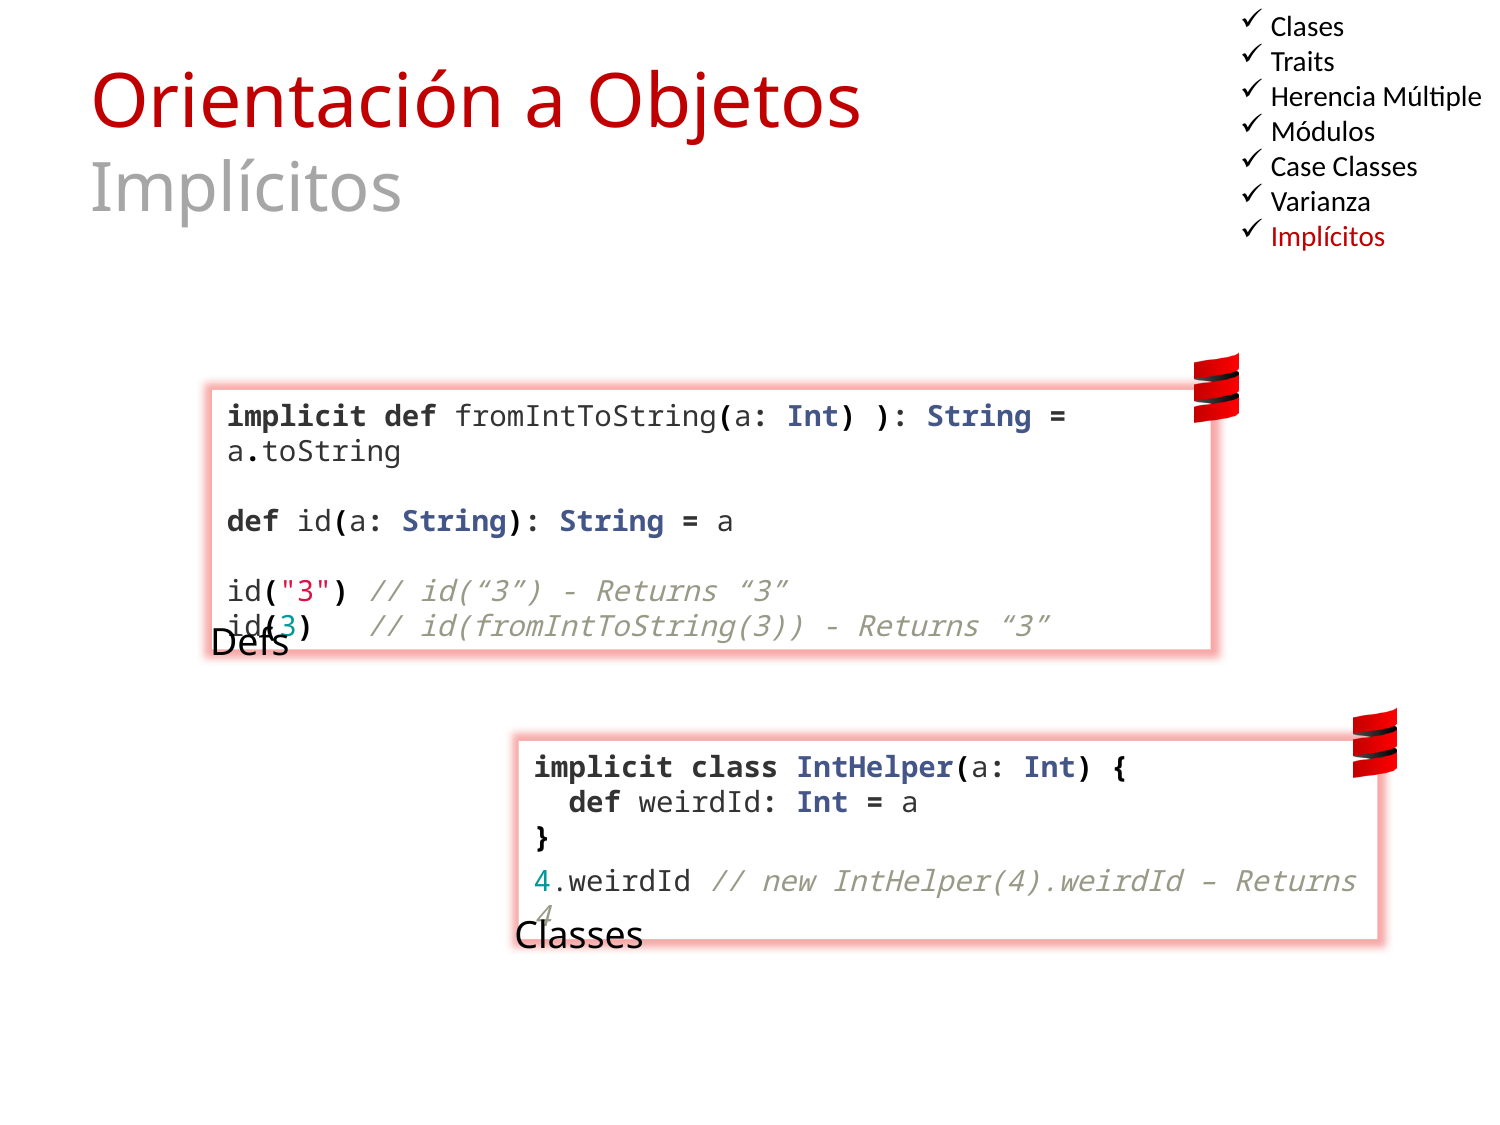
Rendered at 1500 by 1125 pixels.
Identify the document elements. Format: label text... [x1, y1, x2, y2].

text_box Clases Traits Herencia Múltiple Módulos Case Classes Varianza Implícitos [1225, 0, 1500, 260]
picture [1194, 350, 1239, 423]
title Orientación a Objetos Implícitos [75, 45, 1225, 233]
text_box implicit class IntHelper(a: Int) { def weirdId: Int = a } 4.weirdId // new IntHelper(4).weirdId – Returns 4 [517, 739, 1379, 941]
picture [1353, 706, 1398, 778]
text_box implicit def fromIntToString(a: Int) ): String = a.toString def id(a: String): String = a id("3") // id(“3”) - Returns “3” id(3) // id(fromIntToString(3)) - Returns “3” [210, 388, 1213, 651]
text_box Defs [195, 610, 361, 671]
text_box Classes [499, 903, 665, 964]
